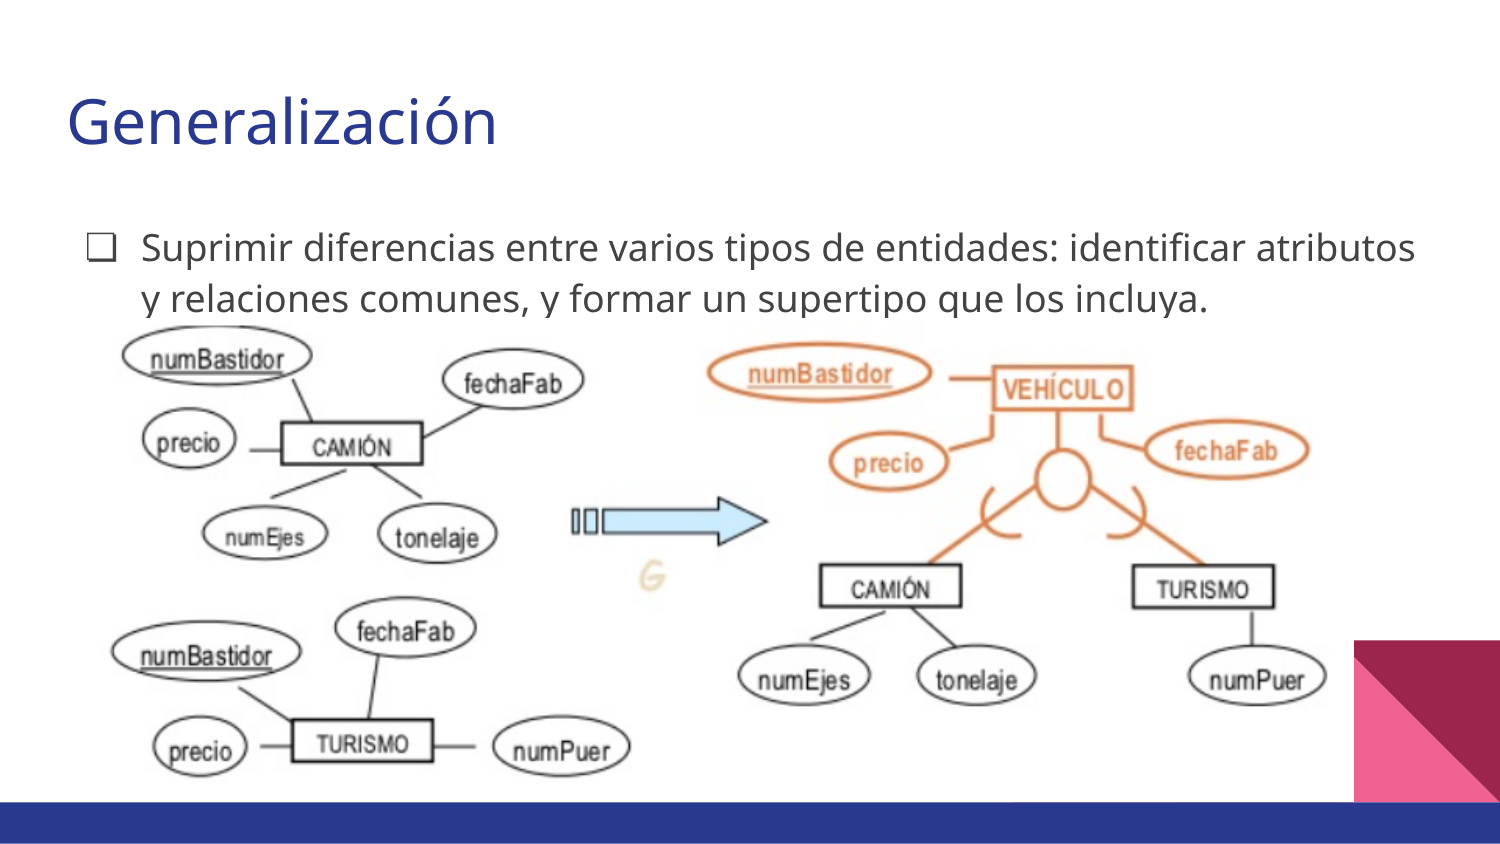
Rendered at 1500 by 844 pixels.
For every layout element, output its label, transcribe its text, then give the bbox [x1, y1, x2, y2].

title Generalización [51, 67, 1449, 167]
list Suprimir diferencias entre varios tipos de entidades: identificar atributos y relaciones comunes, y formar un supertipo que los incluya. [51, 201, 1449, 750]
picture [87, 318, 1355, 802]
